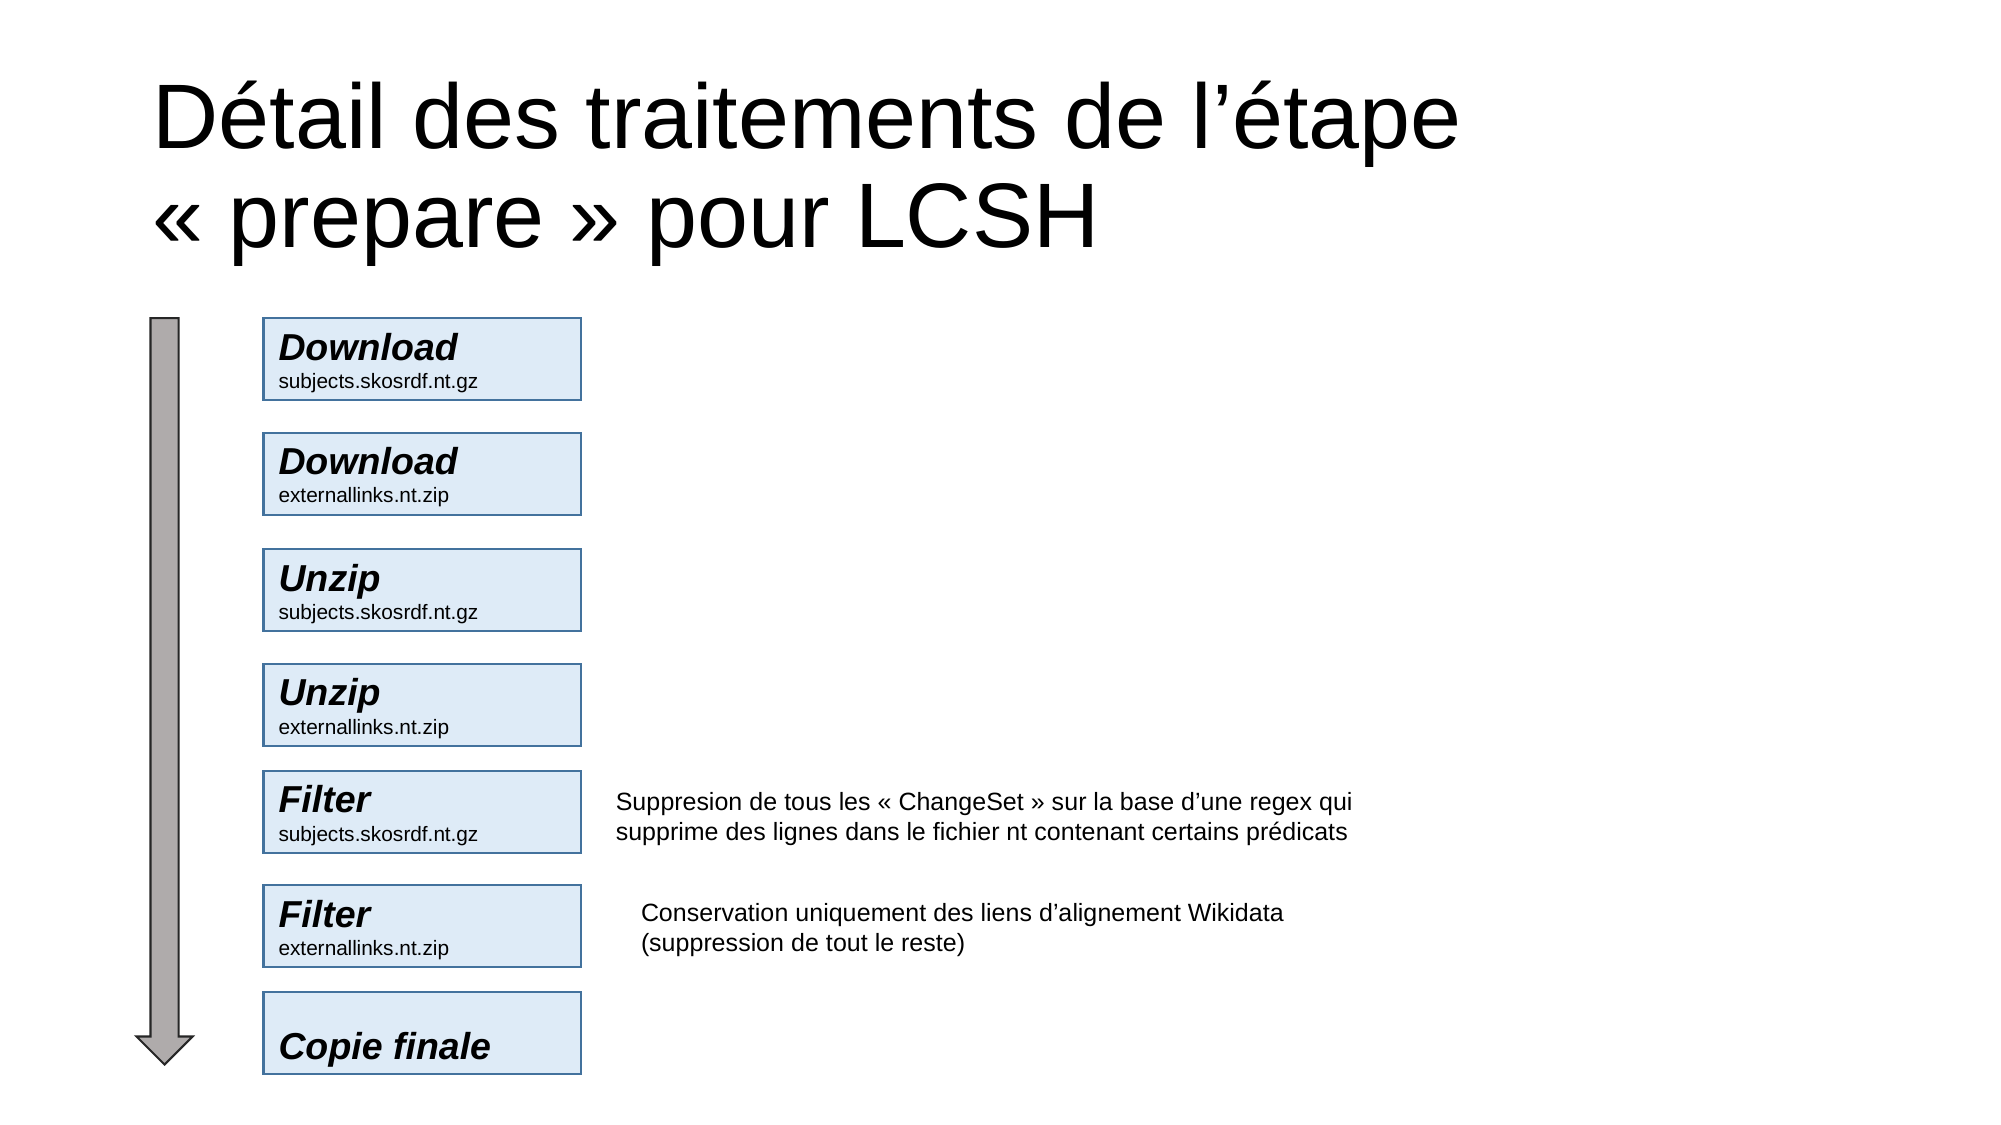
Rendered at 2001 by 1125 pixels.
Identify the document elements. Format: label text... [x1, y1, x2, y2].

text_box Conservation uniquement des liens d’alignement Wikidata (suppression de tout le reste) [626, 888, 1437, 964]
text_box [133, 317, 196, 1066]
text_box Unzip subjects.skosrdf.nt.gz [262, 548, 582, 632]
text_box Unzip externallinks.nt.zip [262, 663, 582, 747]
title Détail des traitements de l’étape « prepare » pour LCSH [137, 59, 1863, 278]
text_box Download subjects.skosrdf.nt.gz [262, 317, 582, 401]
text_box Suppresion de tous les « ChangeSet » sur la base d’une regex qui supprime des lignes dans le fichier nt contenant certains prédicats [600, 777, 1405, 853]
text_box Filter subjects.skosrdf.nt.gz [262, 770, 582, 854]
text_box Filter externallinks.nt.zip [262, 884, 582, 968]
text_box Download externallinks.nt.zip [262, 432, 582, 516]
text_box Copie finale [262, 991, 582, 1075]
